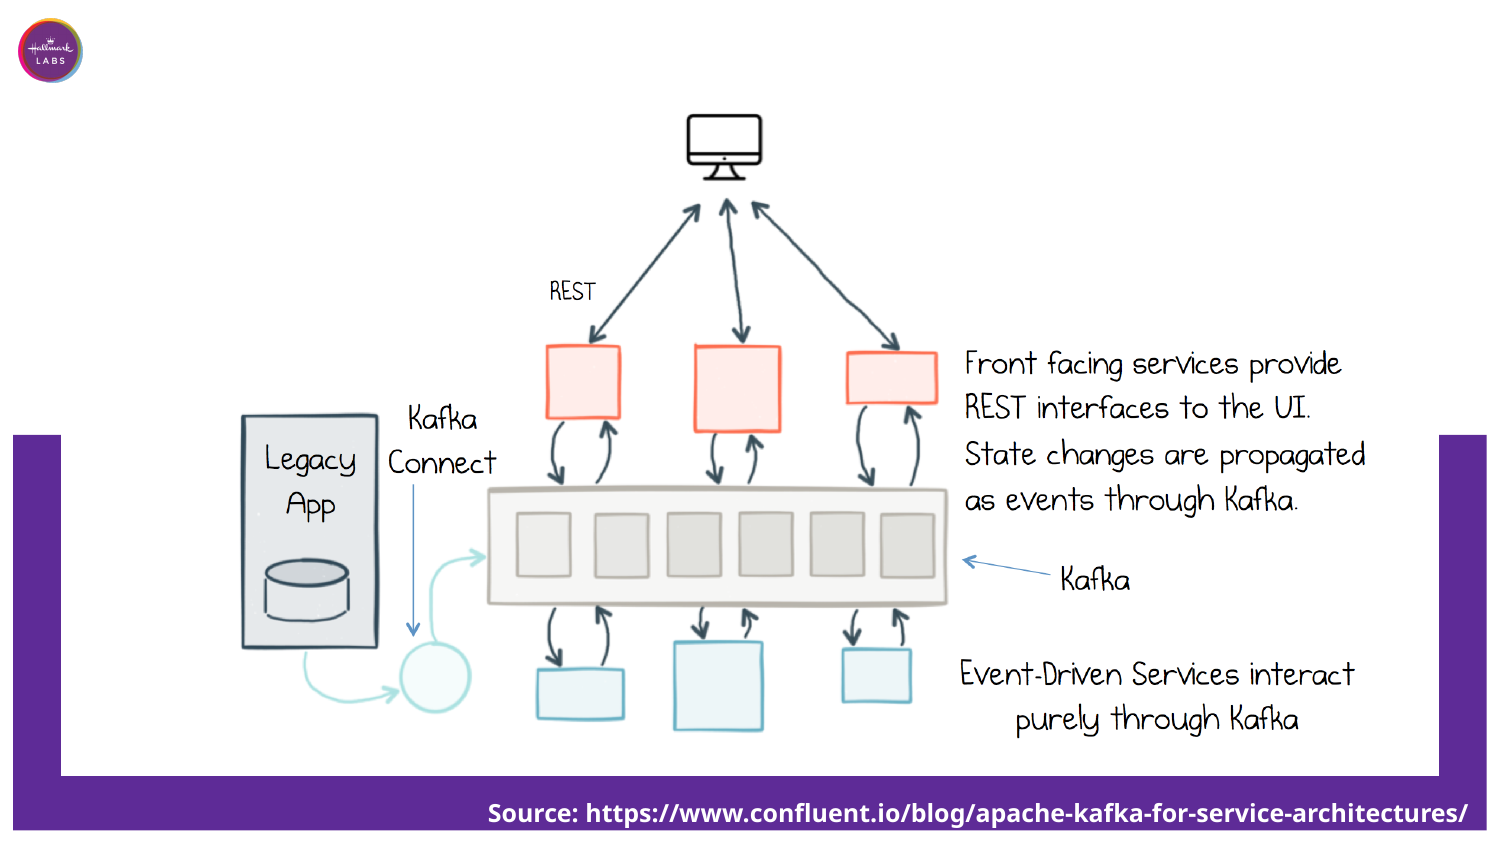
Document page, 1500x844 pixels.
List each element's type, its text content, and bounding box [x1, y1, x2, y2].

text_box Source: https://www.confluent.io/blog/apache-kafka-for-service-architectures/ [395, 777, 1486, 832]
picture [18, 18, 83, 83]
picture [60, 109, 1439, 776]
